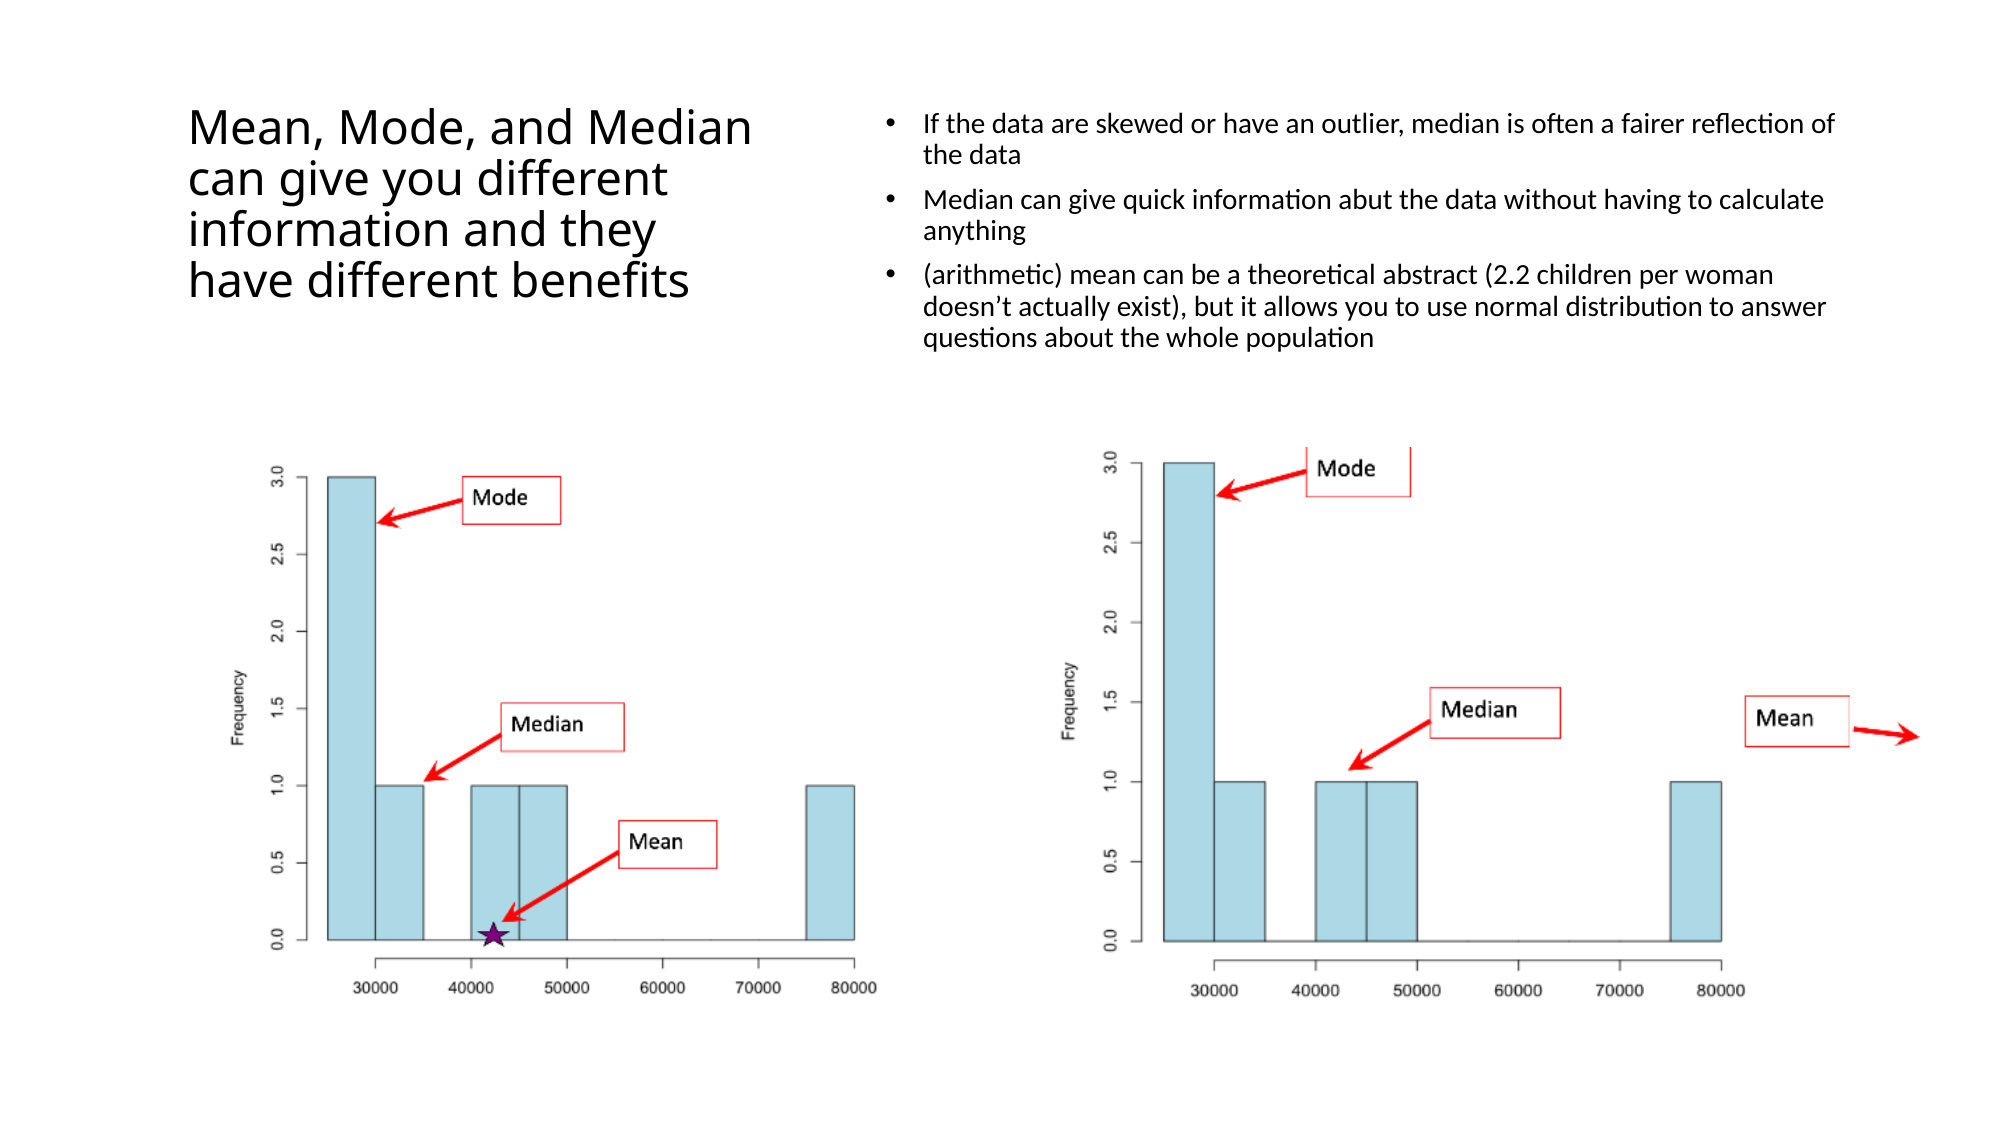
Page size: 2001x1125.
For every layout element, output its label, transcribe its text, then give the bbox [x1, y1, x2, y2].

text_box If the data are skewed or have an outlier, median is often a fairer reflection of the data Median can give quick information abut the data without having to calculate anything (arithmetic) mean can be a theoretical abstract (2.2 children per woman doesn’t actually exist), but it allows you to use normal distribution to answer questions about the whole population [861, 96, 1863, 367]
picture [1019, 447, 1920, 1020]
picture [191, 447, 891, 1020]
text_box Mean, Mode, and Median can give you different information and they have different benefits [172, 96, 773, 367]
